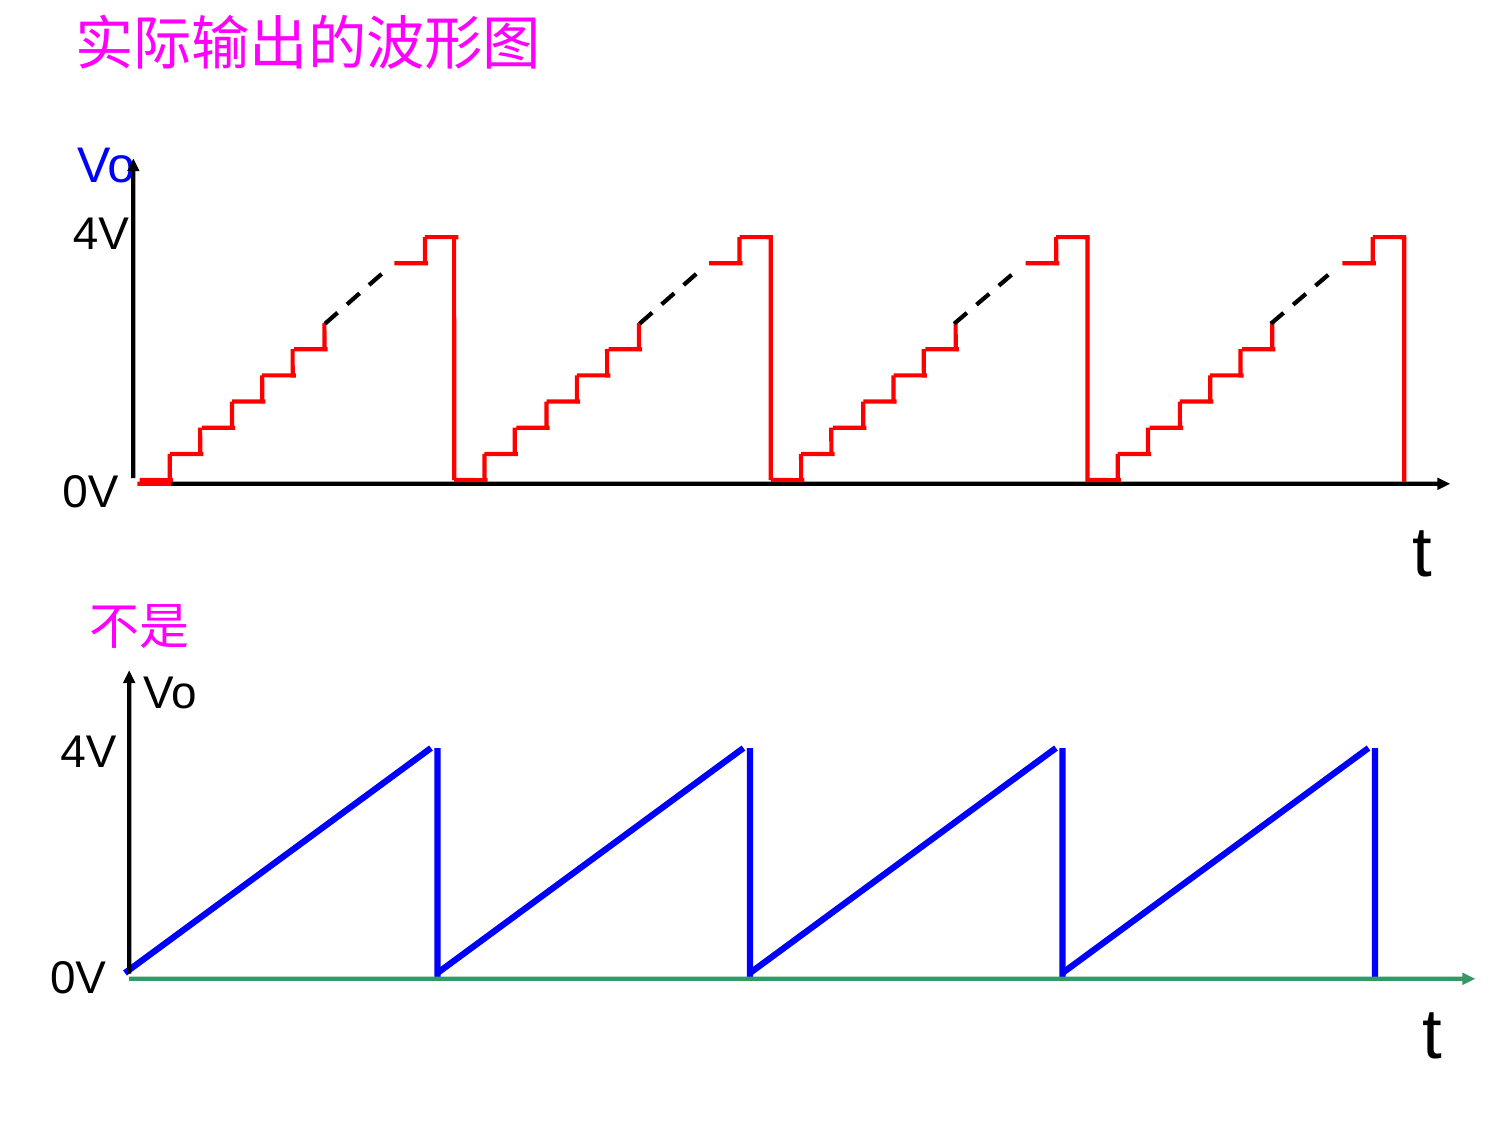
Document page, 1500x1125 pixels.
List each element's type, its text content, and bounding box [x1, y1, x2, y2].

text_box 实际输出的波形图 [60, 0, 686, 84]
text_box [49, 587, 1475, 1050]
slide_number [1155, 1050, 1468, 1100]
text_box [62, 124, 1459, 561]
